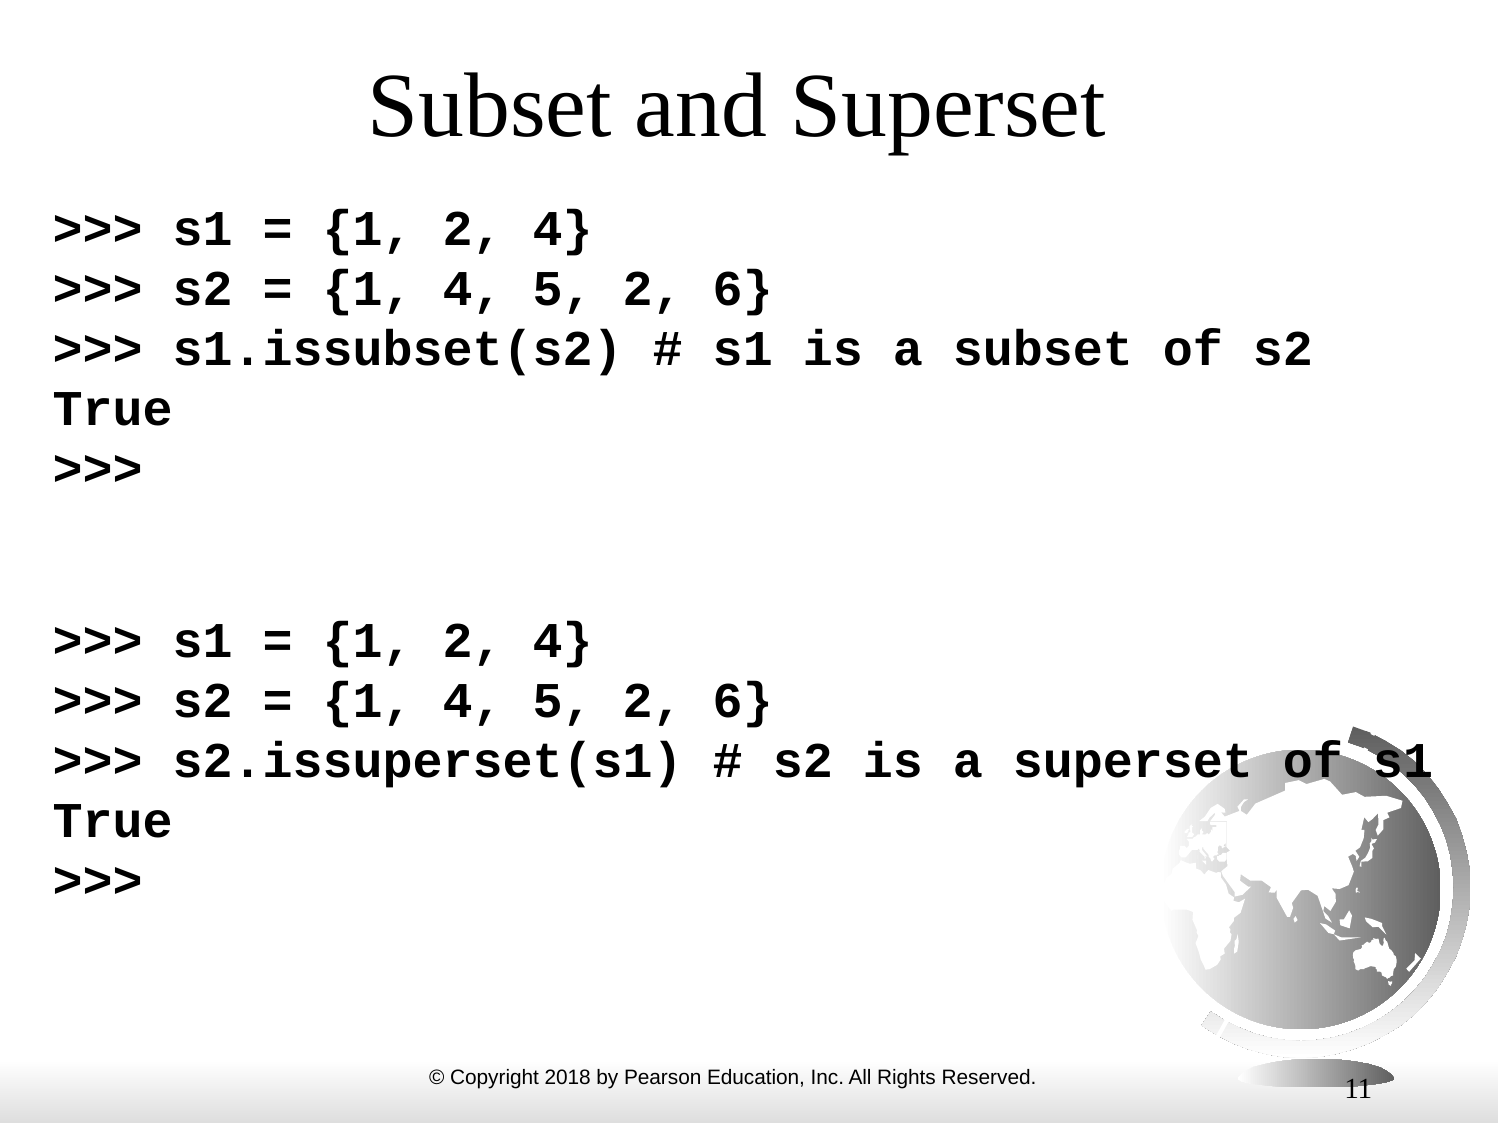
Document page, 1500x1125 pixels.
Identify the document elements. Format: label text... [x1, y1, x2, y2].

slide_number 11 [1074, 1049, 1388, 1125]
title Subset and Superset [99, 50, 1375, 150]
text_box >>> s1 = {1, 2, 4} >>> s2 = {1, 4, 5, 2, 6} >>> s2.issuperset(s1) # s2 is a superset of s1 True >>> [37, 599, 1475, 988]
text_box >>> s1 = {1, 2, 4} >>> s2 = {1, 4, 5, 2, 6} >>> s1.issubset(s2) # s1 is a subset of s2 True >>> [37, 187, 1463, 513]
